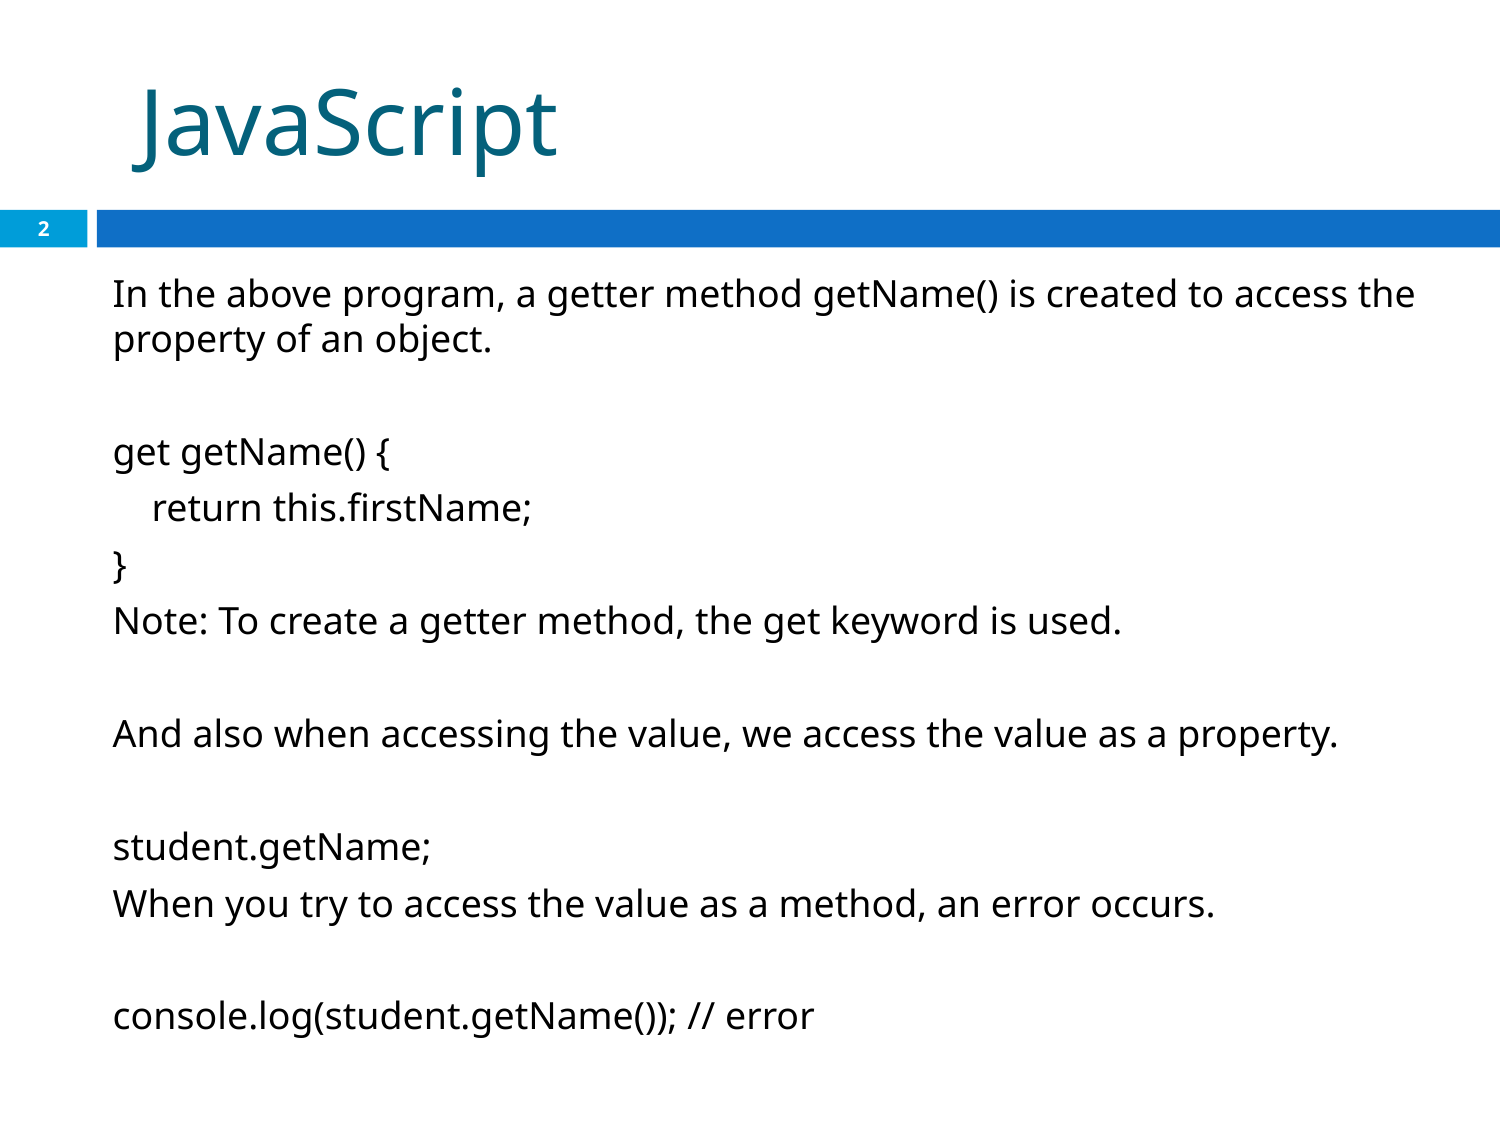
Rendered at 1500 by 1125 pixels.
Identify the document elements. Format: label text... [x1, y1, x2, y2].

slide_number 2 [0, 208, 88, 249]
list In the above program, a getter method getName() is created to access the property of an object. get getName() { return this.firstName; } Note: To create a getter method, the get keyword is used. And also when accessing the value, we access the value as a property. student.getName; When you try to access the value as a method, an error occurs. console.log(student.getName()); // error [37, 262, 1450, 1075]
title JavaScript [100, 37, 1438, 200]
